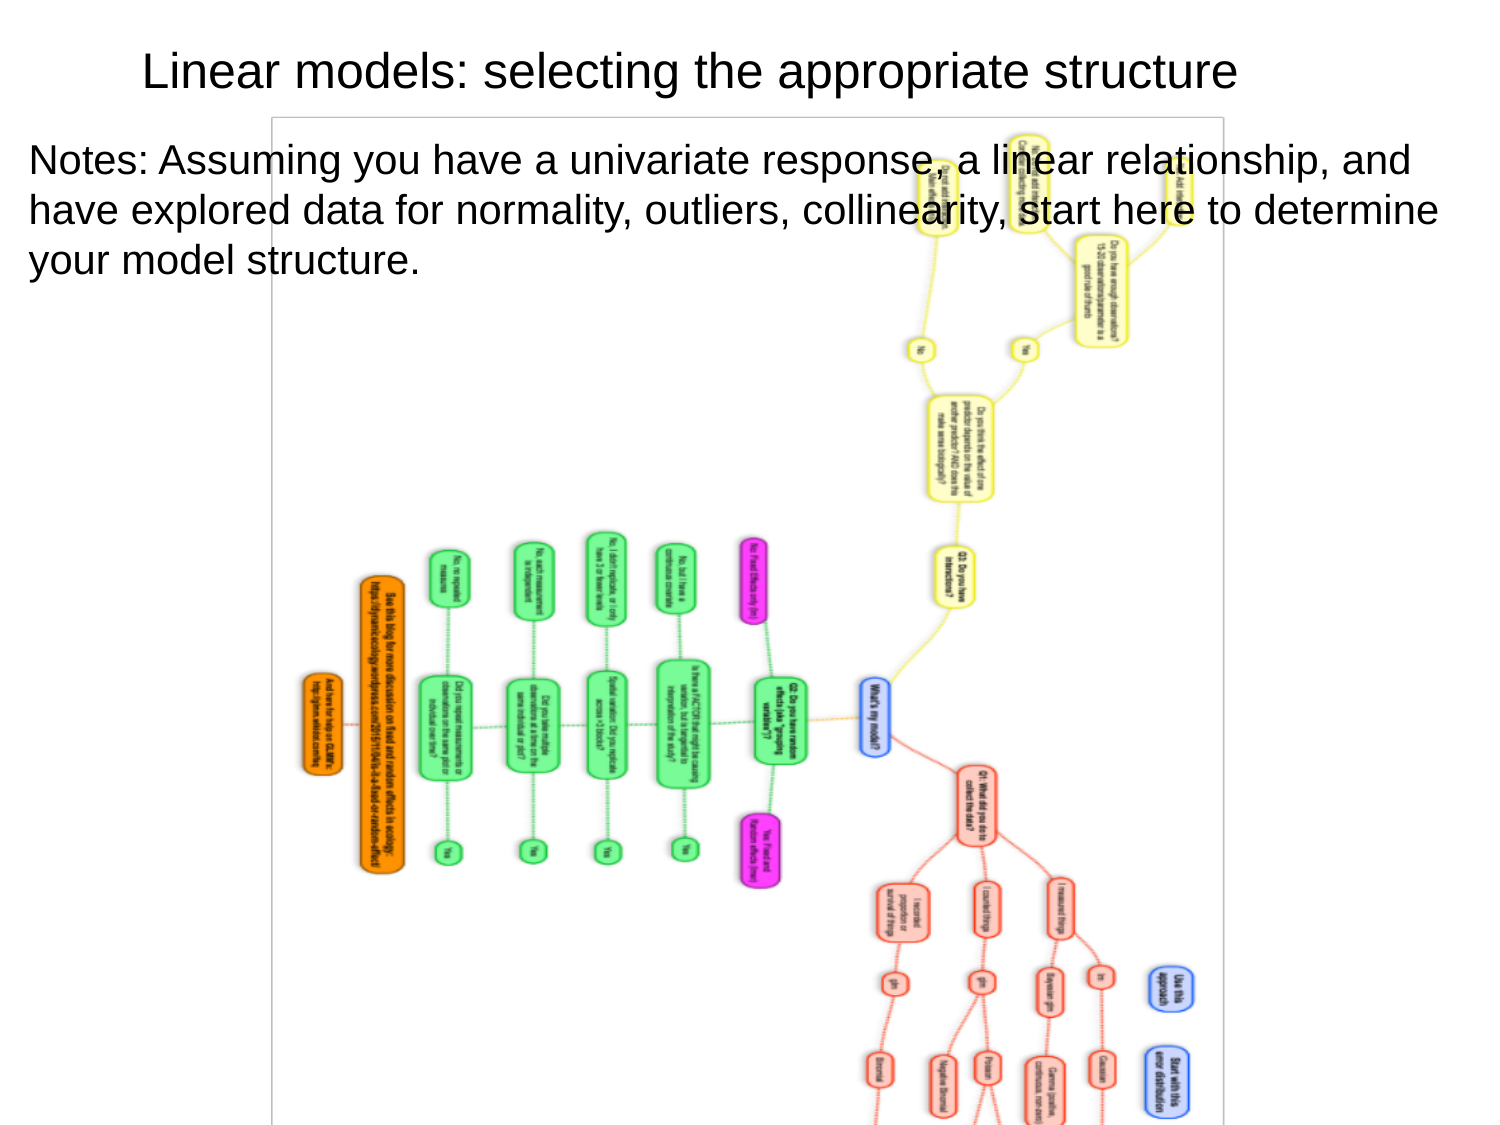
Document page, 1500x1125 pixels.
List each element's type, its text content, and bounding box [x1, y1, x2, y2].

picture [159, 0, 1341, 1125]
text_box Notes: Assuming you have a univariate response, a linear relationship, and have explored data for normality, outliers, collinearity, start here to determine your model structure. [13, 125, 154, 291]
text_box Notes: Assuming you have a univariate response, a linear relationship, and have explored data for normality, outliers, collinearity, start here to determine your model structure. [1346, 125, 1500, 291]
text_box Linear models: selecting the appropriate structure [126, 31, 154, 106]
